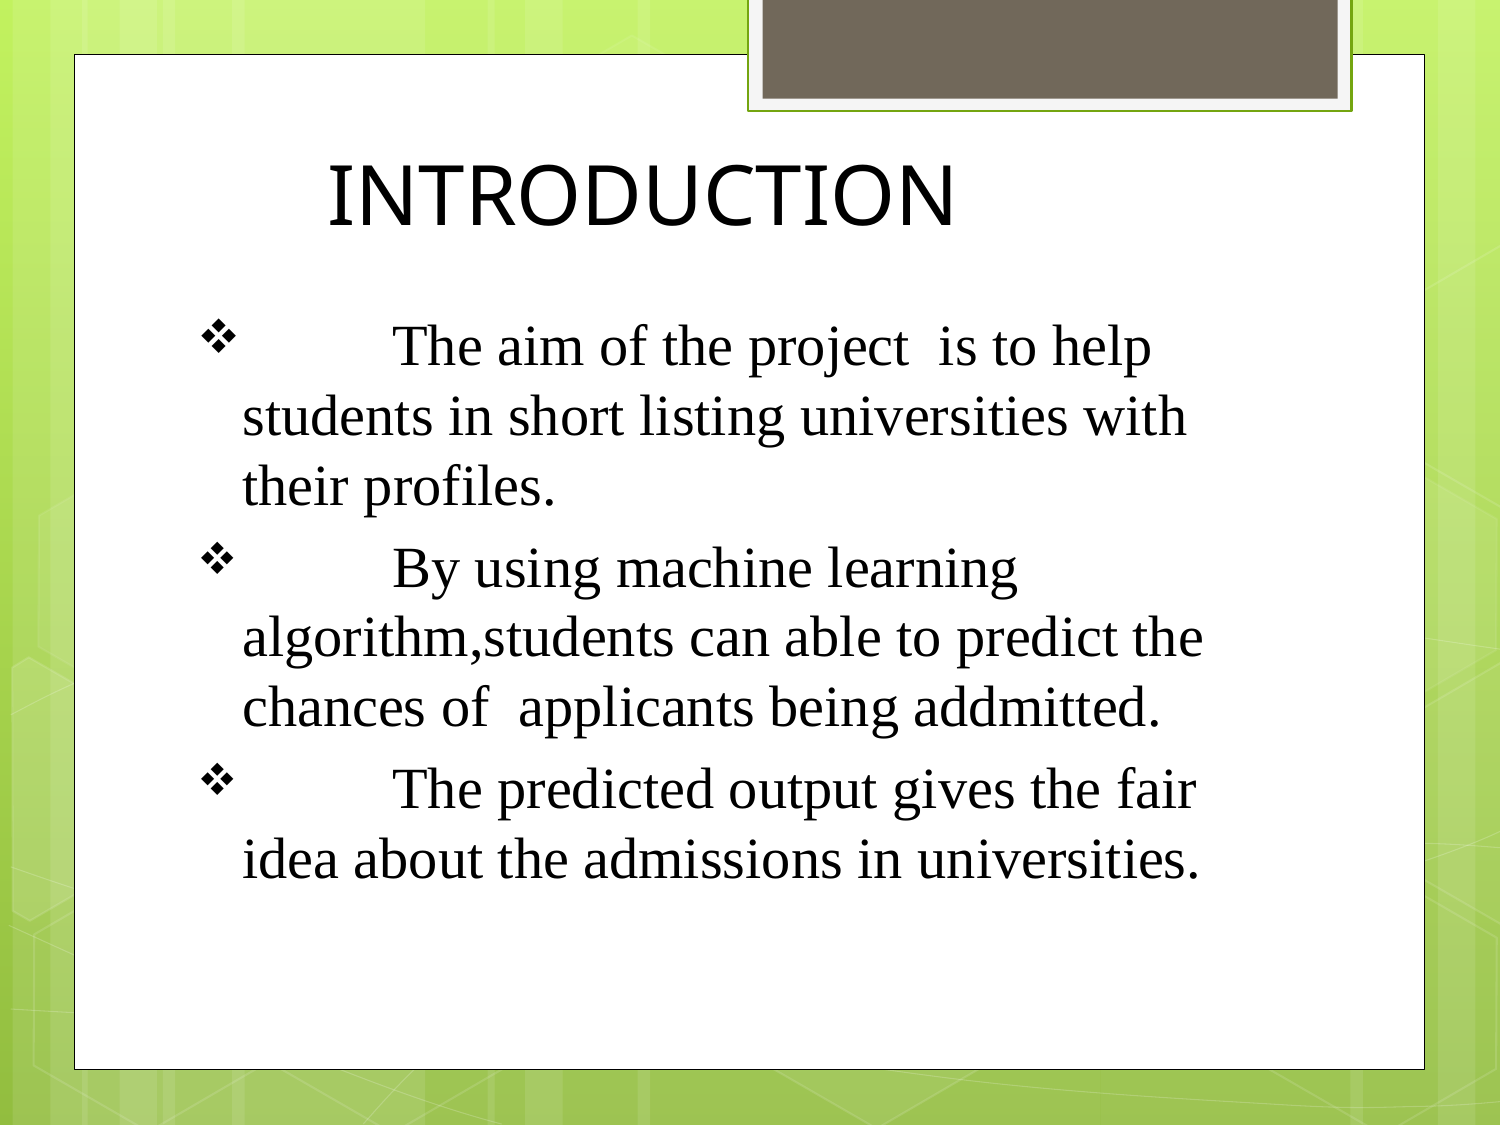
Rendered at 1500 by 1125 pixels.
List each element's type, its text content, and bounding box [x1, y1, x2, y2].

title INTRODUCTION [162, 62, 1315, 250]
list The aim of the project is to help students in short listing universities with their profiles. By using machine learning algorithm,students can able to predict the chances of applicants being addmitted. The predicted output gives the fair idea about the admissions in universities. [171, 299, 1283, 957]
